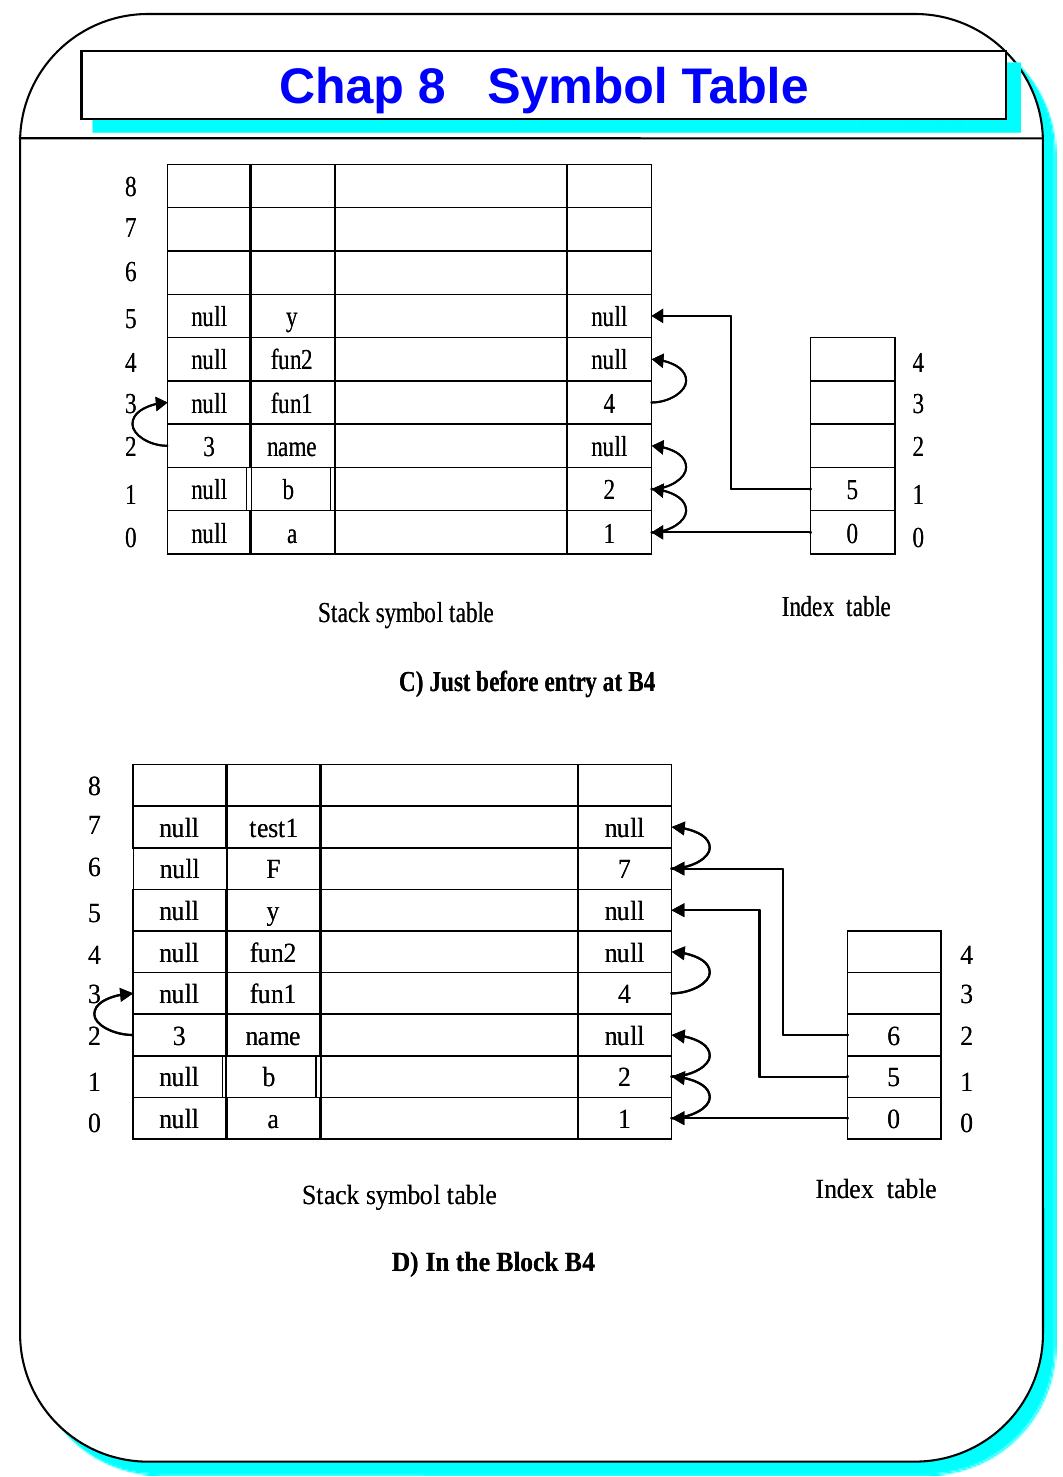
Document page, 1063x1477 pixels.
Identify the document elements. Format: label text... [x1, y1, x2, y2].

title Chap 8 Symbol Table [80, 50, 1007, 120]
picture [118, 163, 932, 710]
picture [81, 763, 982, 1289]
